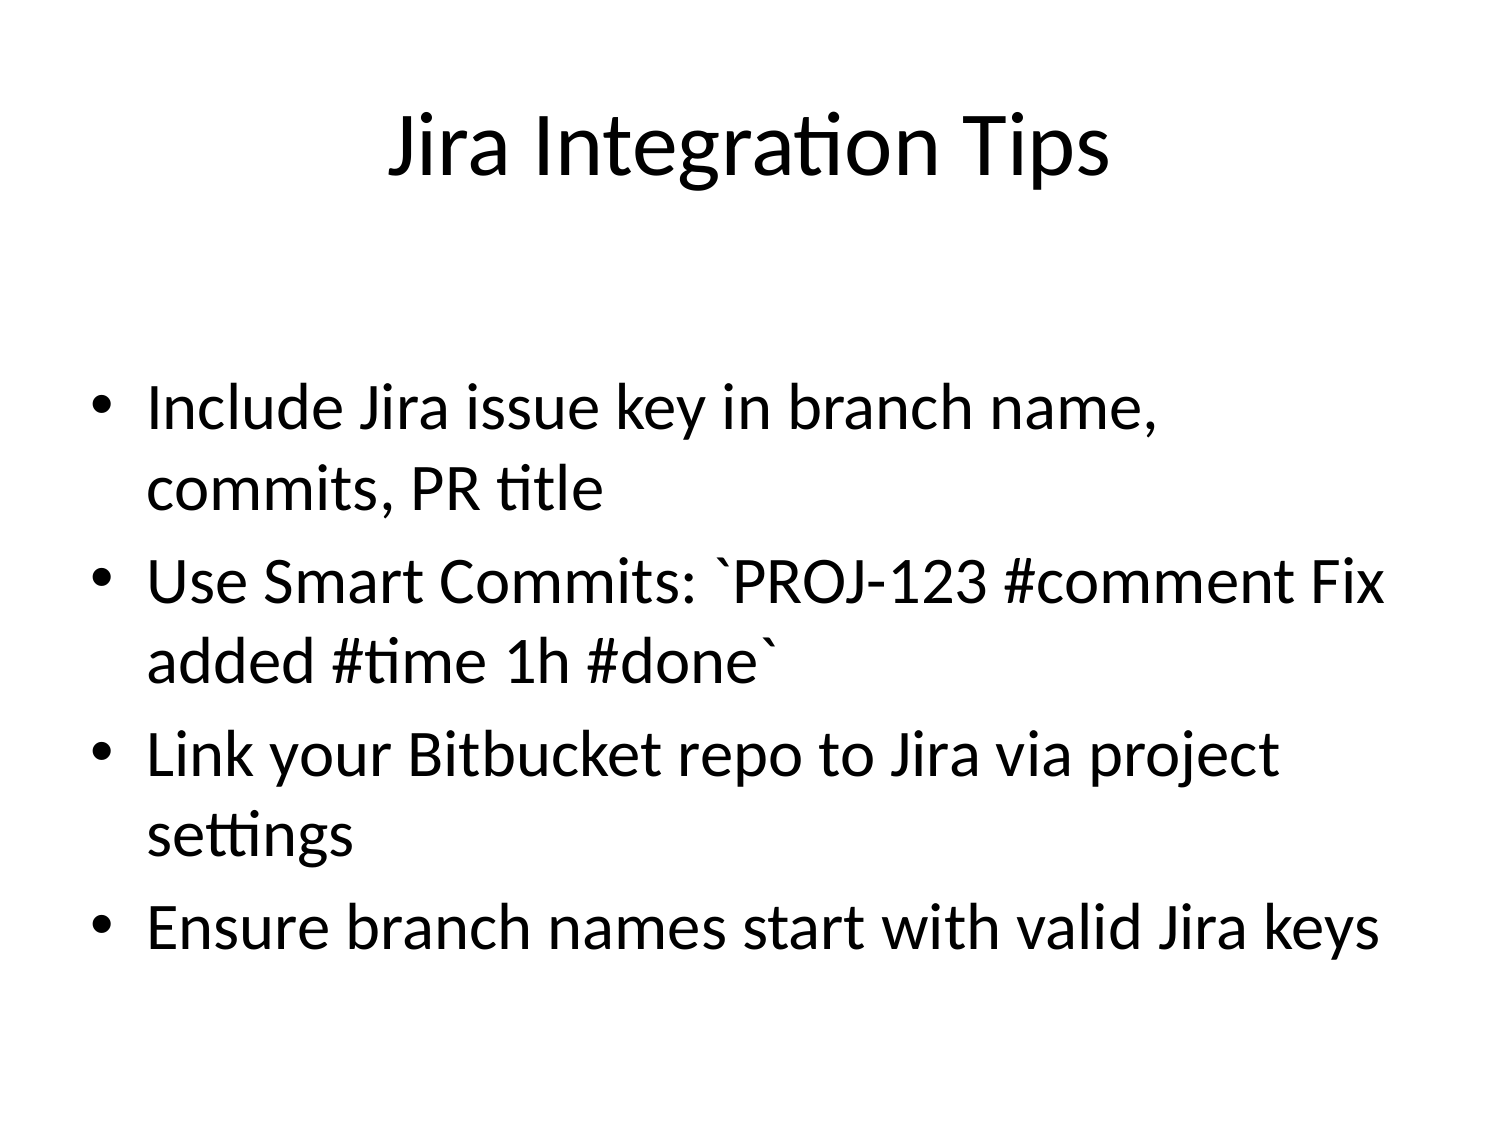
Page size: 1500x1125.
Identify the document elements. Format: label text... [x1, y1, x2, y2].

title Jira Integration Tips [75, 45, 1425, 233]
list Include Jira issue key in branch name, commits, PR title Use Smart Commits: `PROJ-123 #comment Fix added #time 1h #done` Link your Bitbucket repo to Jira via project settings Ensure branch names start with valid Jira keys [75, 262, 1425, 1005]
